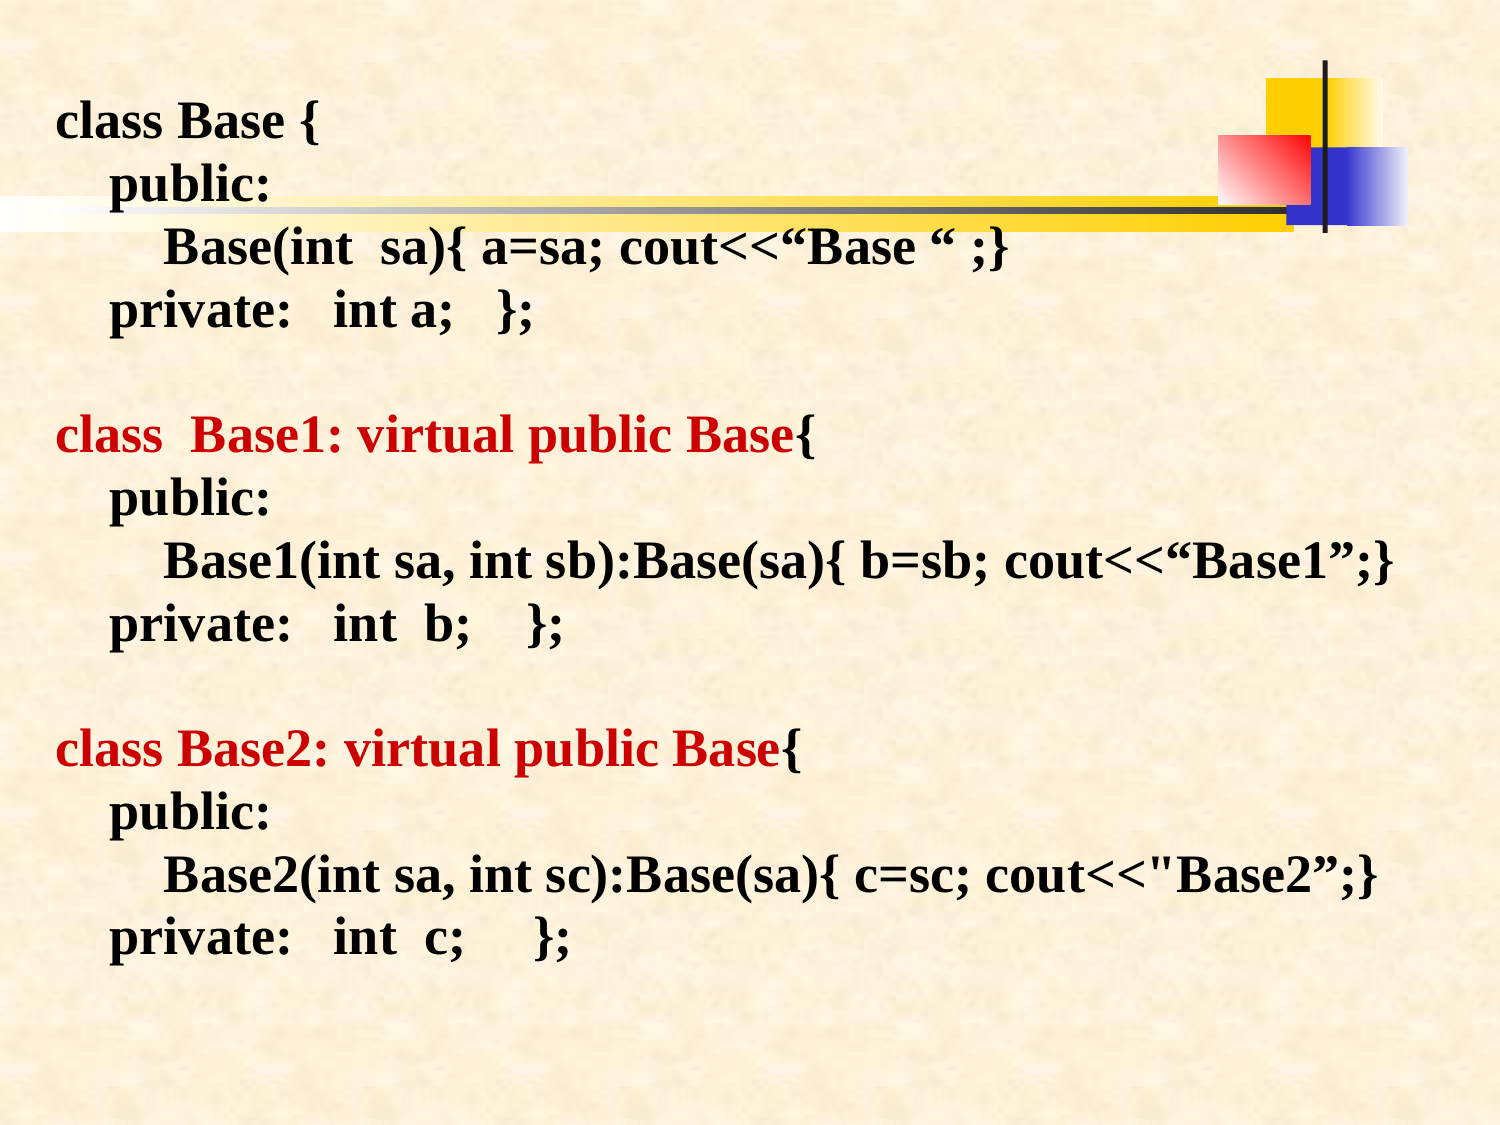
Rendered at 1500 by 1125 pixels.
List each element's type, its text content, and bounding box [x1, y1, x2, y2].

text_box class Base { public: Base(int sa){ a=sa; cout<<“Base “ ;} private: int a; }; class Base1: virtual public Base{ public: Base1(int sa, int sb):Base(sa){ b=sb; cout<<“Base1”;} private: int b; }; class Base2: virtual public Base{ public: Base2(int sa, int sc):Base(sa){ c=sc; cout<<"Base2”;} private: int c; }; [41, 90, 1467, 1106]
picture [0, 0, 1500, 1125]
